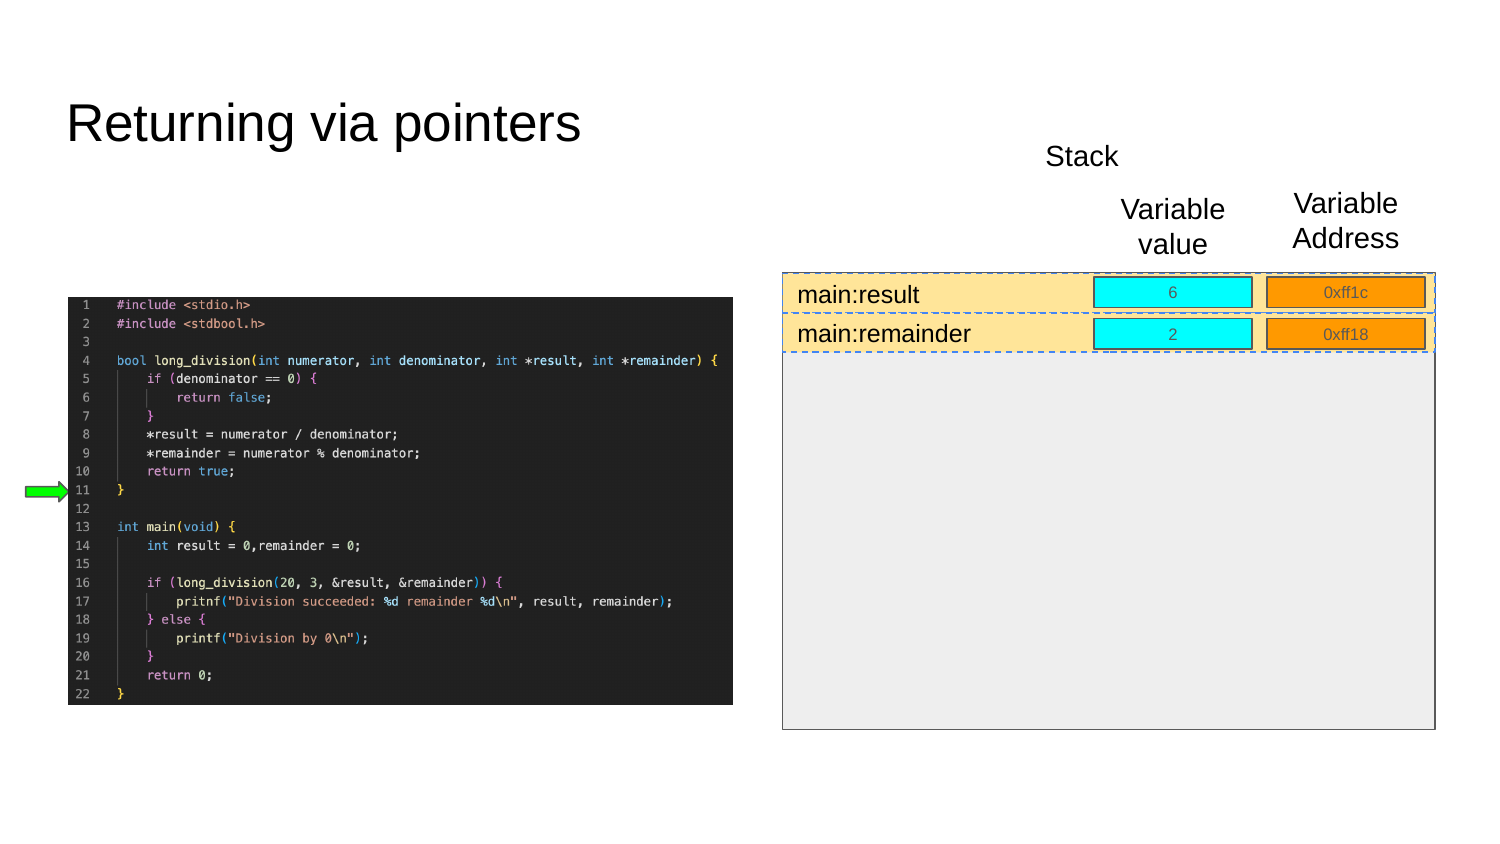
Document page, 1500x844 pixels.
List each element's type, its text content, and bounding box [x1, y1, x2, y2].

text_box Variable Address [1266, 169, 1426, 270]
text_box Stack [1030, 122, 1142, 188]
text_box 0xff18 [1266, 318, 1426, 350]
text_box 6 [1093, 276, 1253, 308]
text_box 0xff1c [1266, 276, 1426, 308]
text_box main:result [782, 273, 1435, 312]
picture [68, 297, 733, 705]
text_box [25, 481, 63, 502]
text_box Variable value [1093, 174, 1253, 275]
title Returning via pointers [51, 72, 1449, 167]
text_box [782, 353, 1435, 730]
text_box main:remainder [782, 312, 1435, 353]
text_box 2 [1093, 318, 1253, 350]
